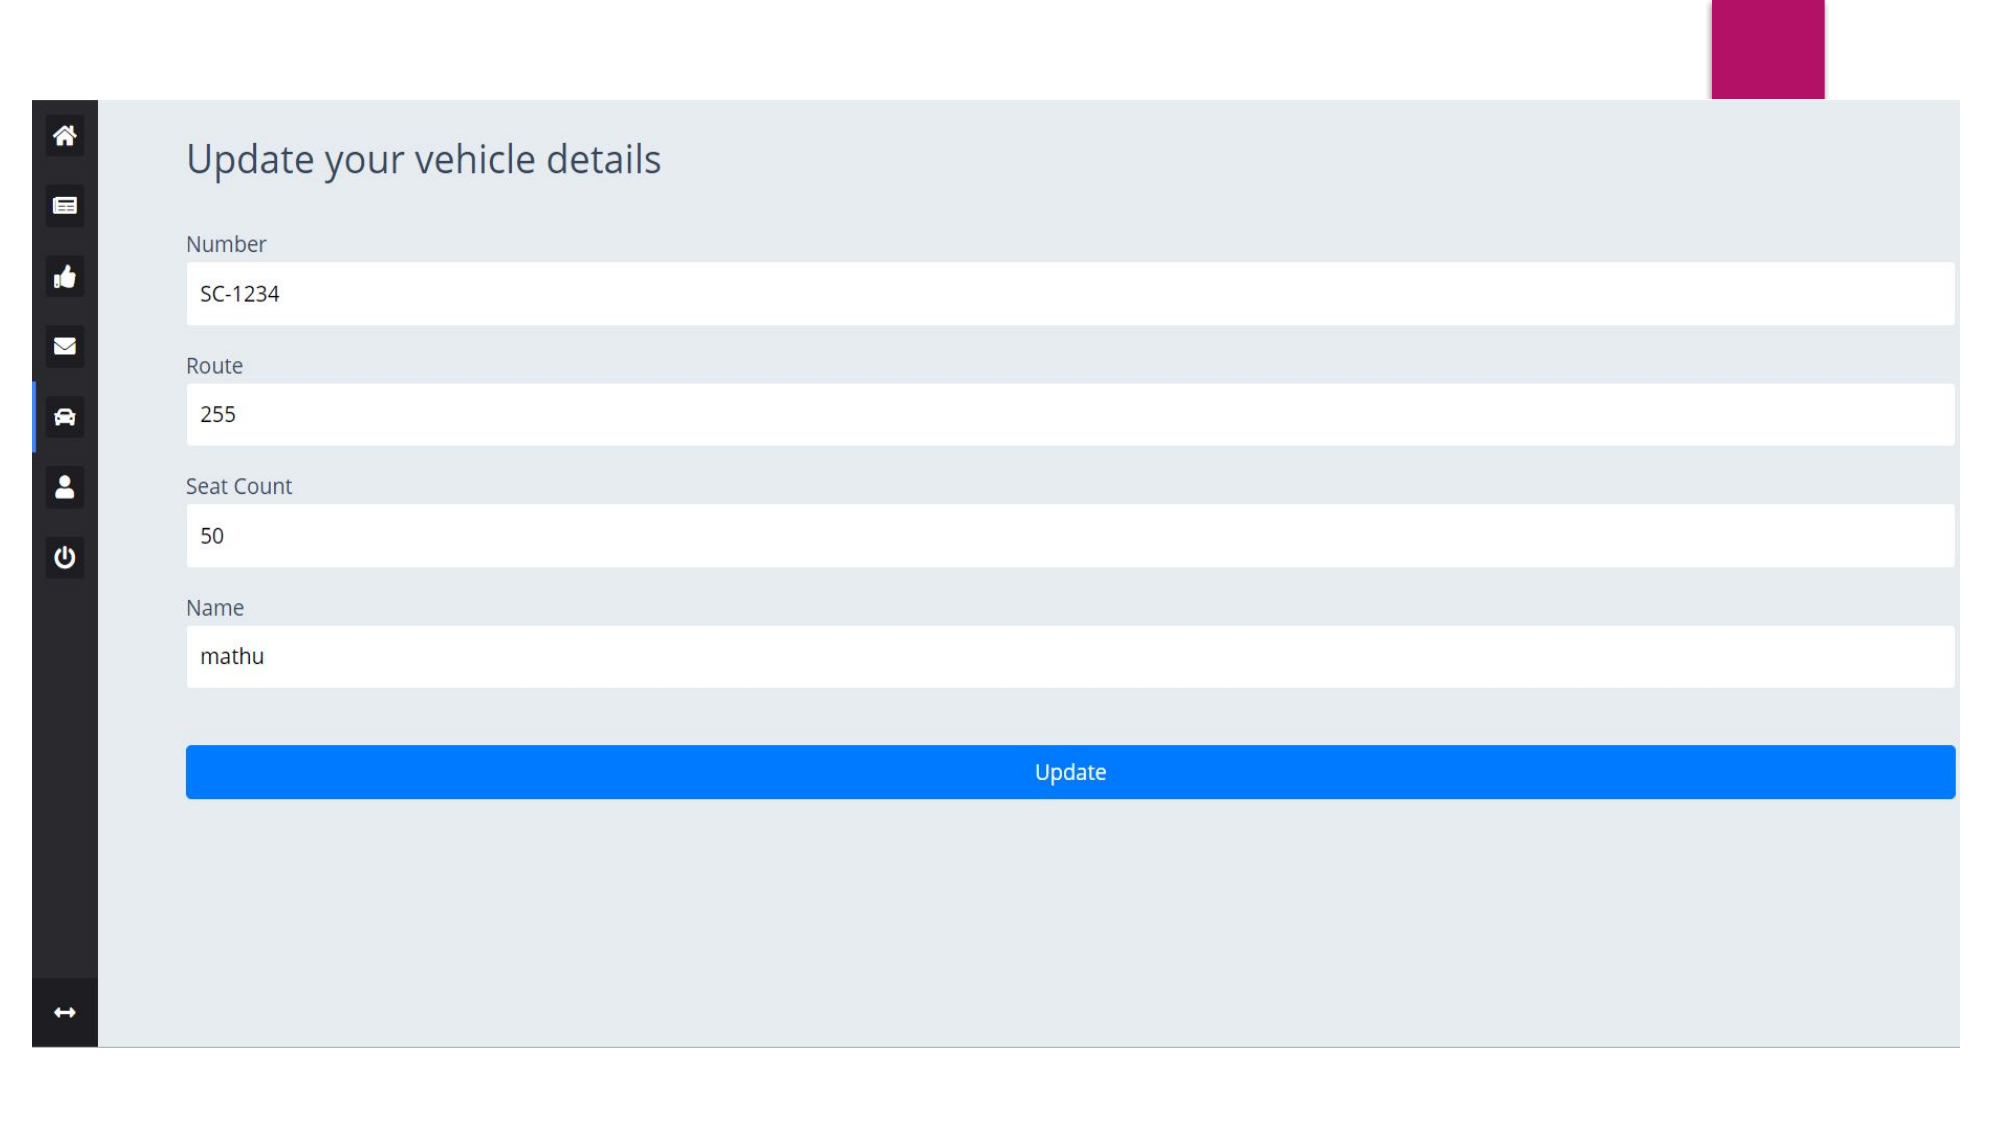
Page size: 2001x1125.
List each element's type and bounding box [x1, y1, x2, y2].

picture [32, 99, 1961, 1048]
